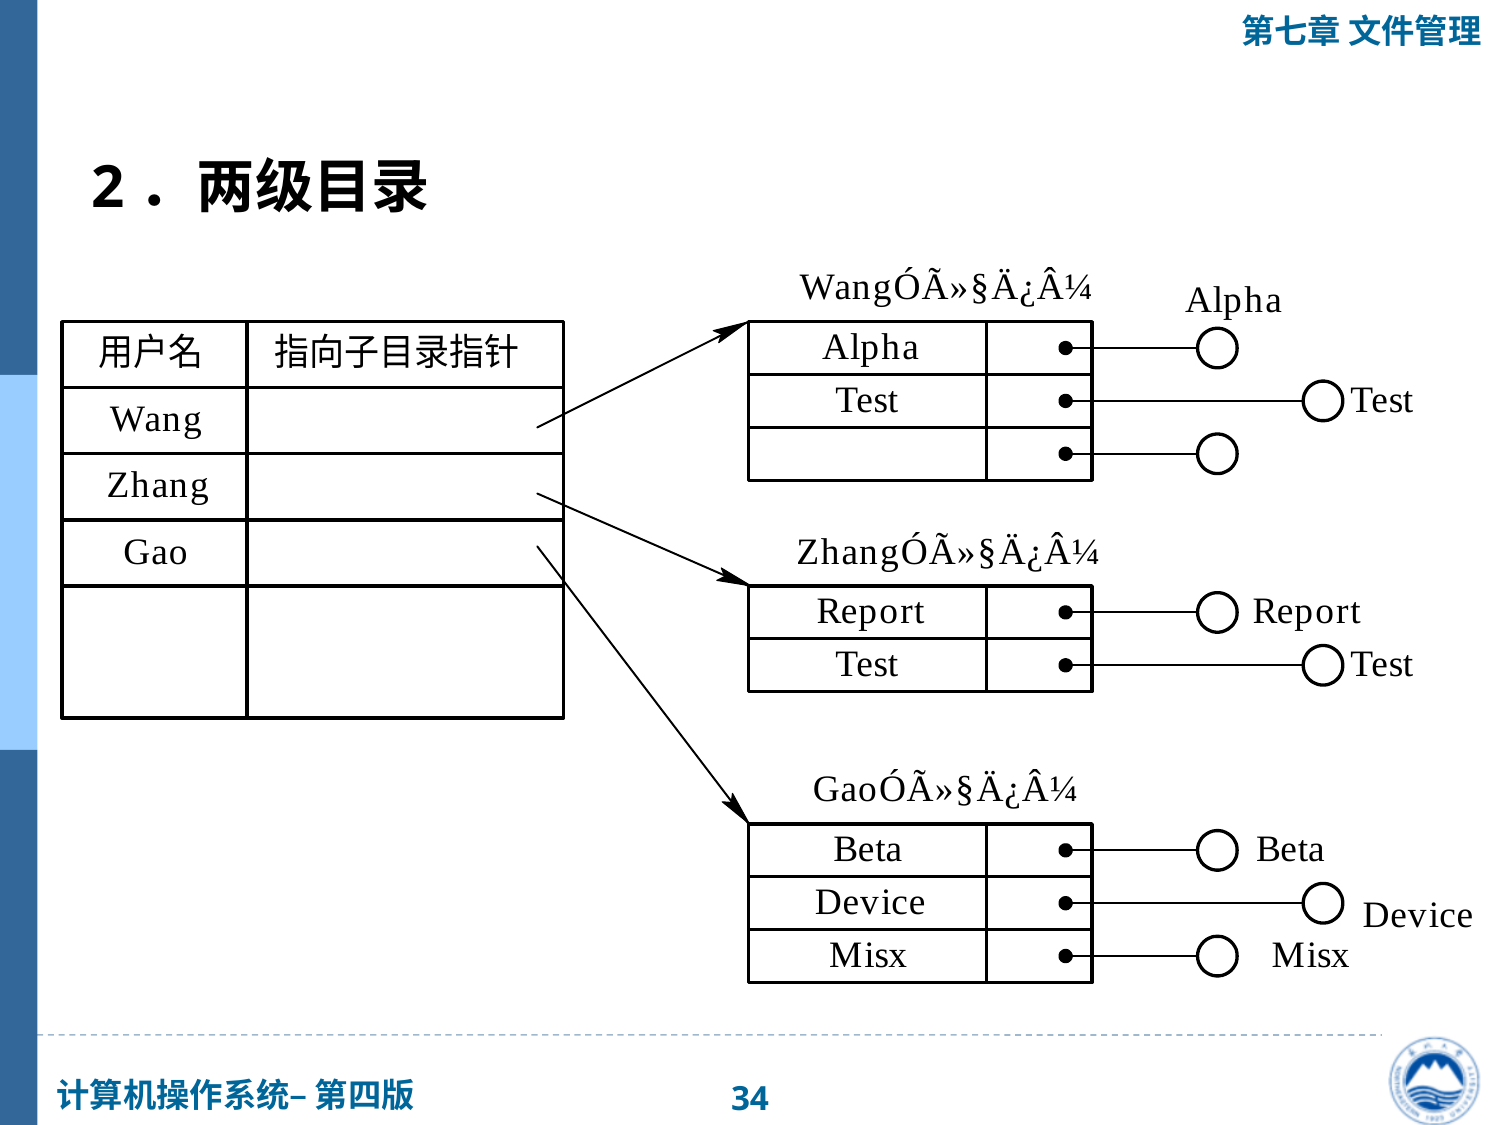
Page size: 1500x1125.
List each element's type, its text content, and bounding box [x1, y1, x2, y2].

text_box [49, 243, 1500, 995]
list 2．两级目录 [76, 113, 1424, 243]
picture [1382, 1033, 1482, 1125]
